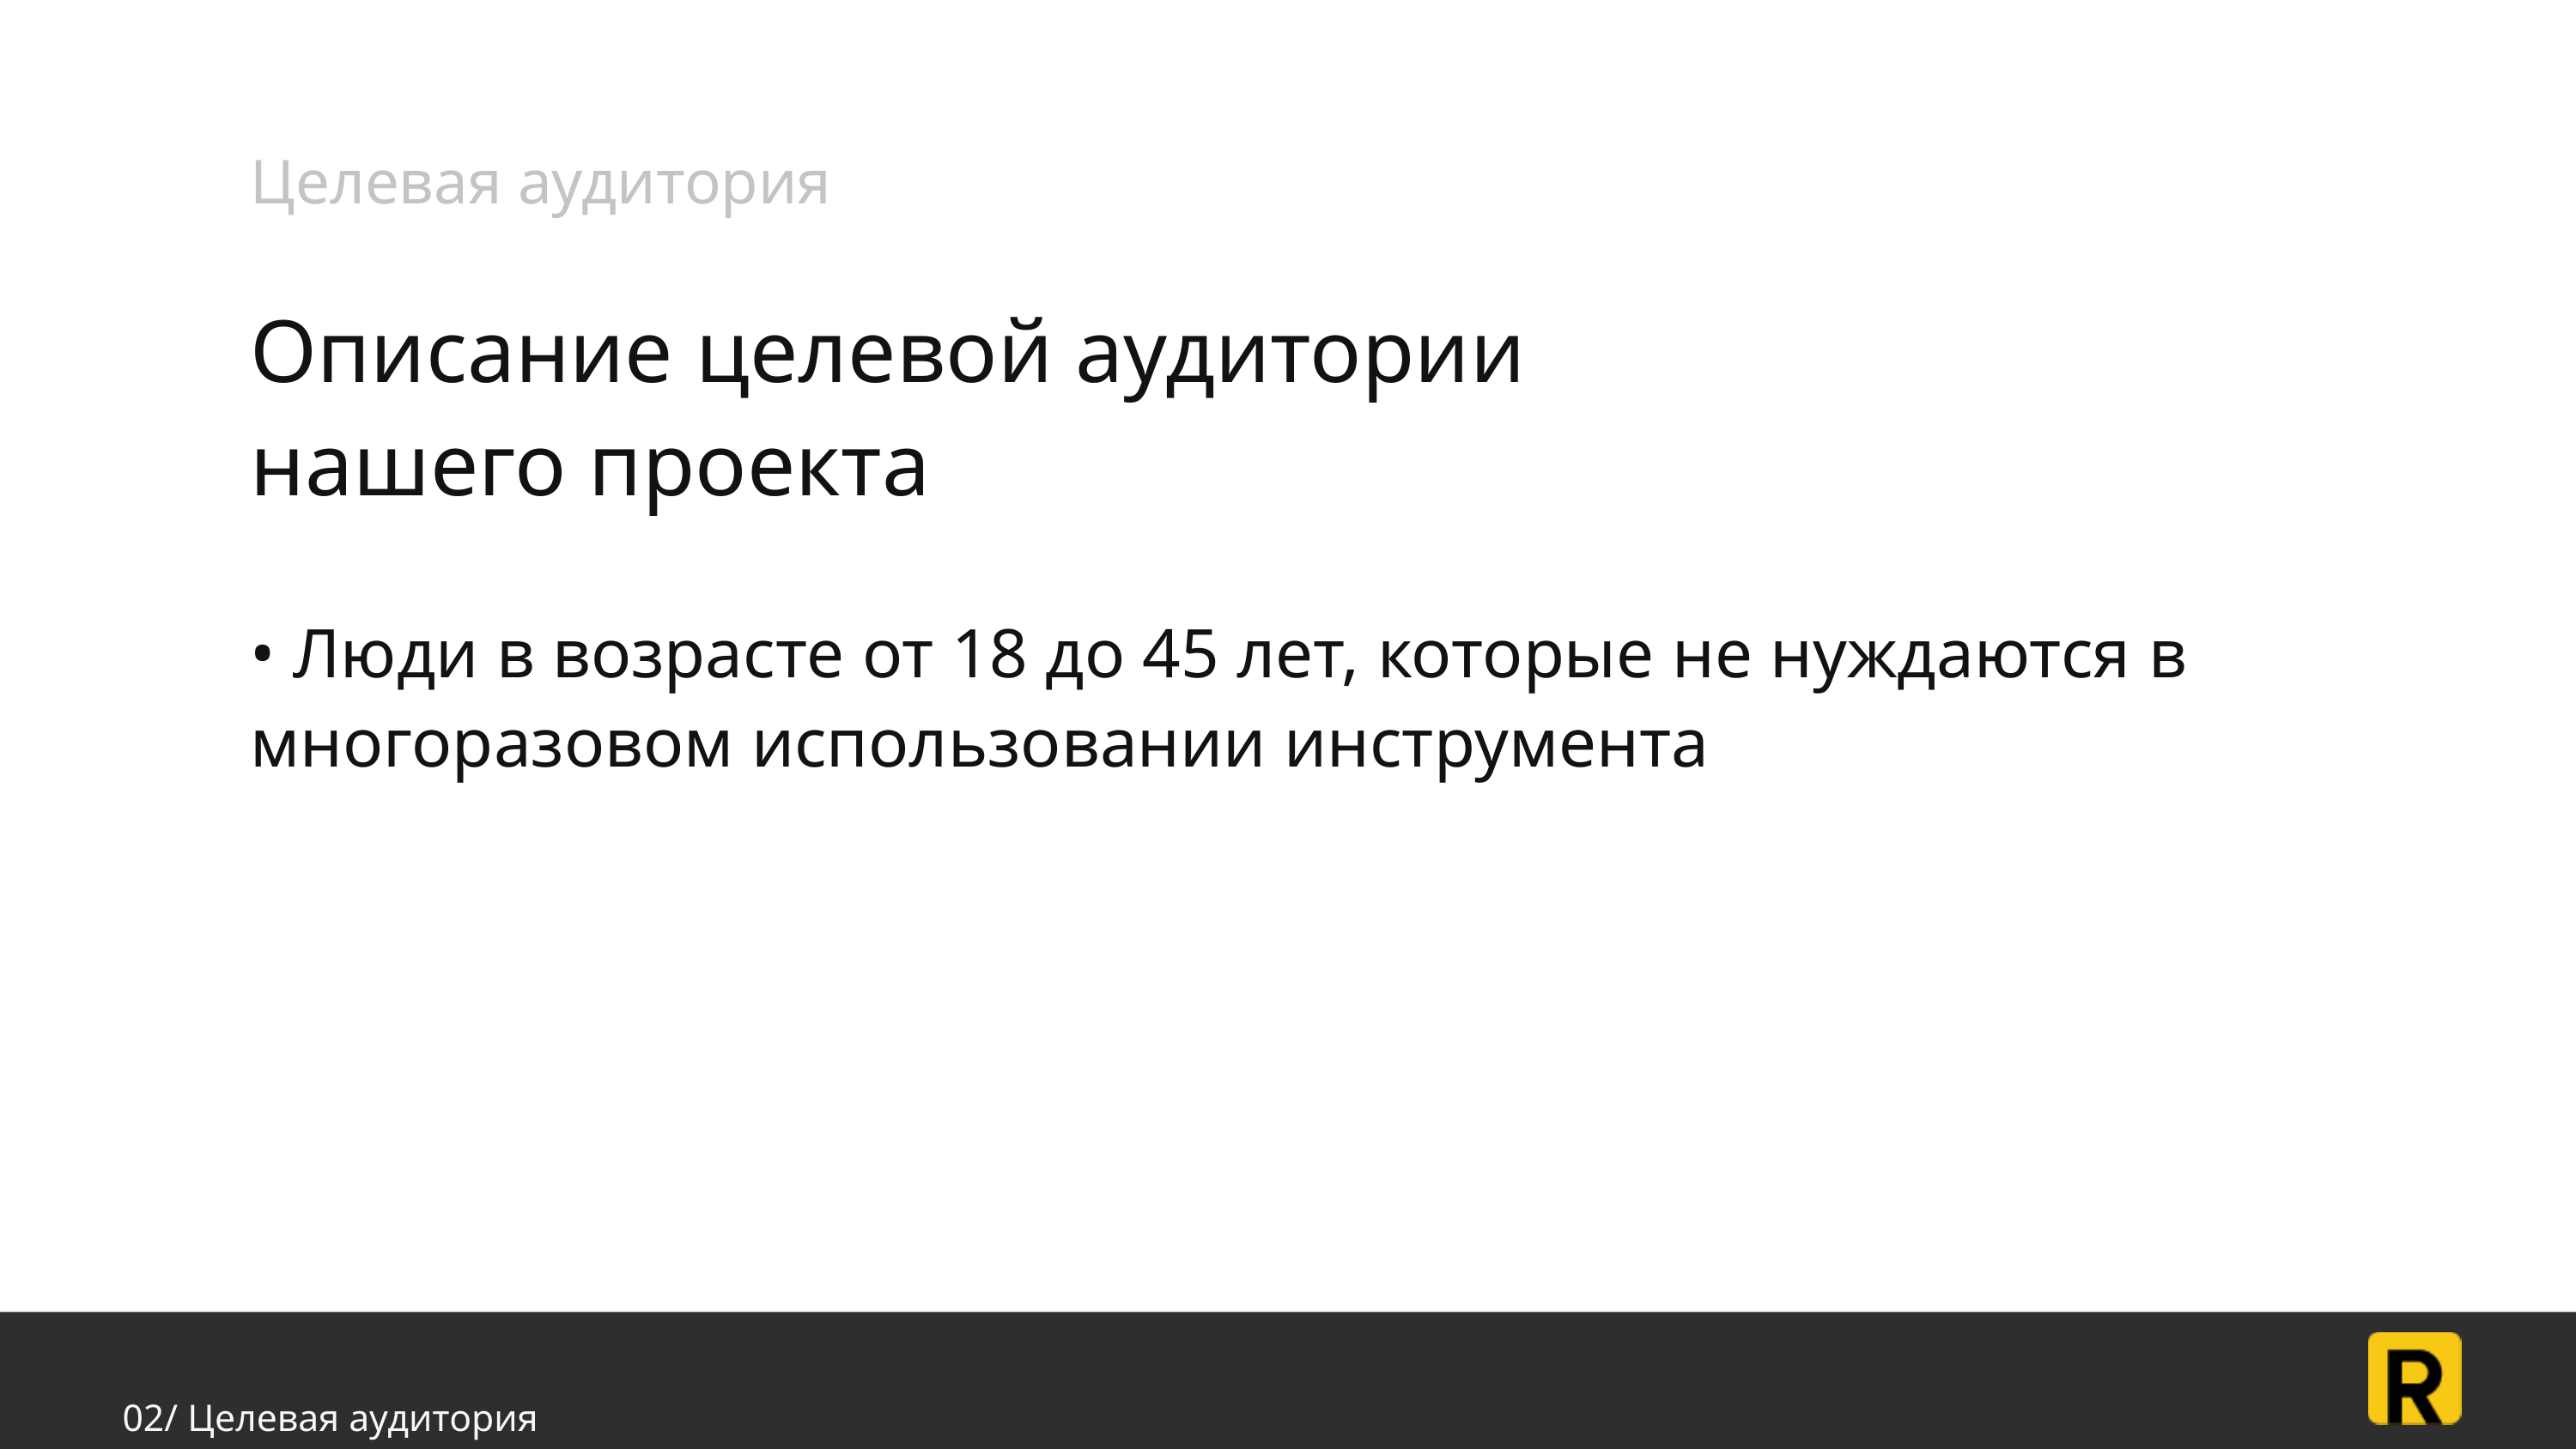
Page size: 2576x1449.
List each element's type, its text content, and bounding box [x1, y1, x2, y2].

text_box Целевая аудитория [250, 142, 902, 222]
text_box Описание целевой аудитории нашего проекта [250, 287, 2099, 603]
text_box • Люди в возрасте от 18 до 45 лет, которые не нуждаются в многоразовом использовании инструмента [250, 603, 2225, 695]
picture [2368, 1332, 2462, 1425]
text_box Описание целевой аудитории нашего проекта [250, 695, 2099, 1019]
text_box 02/ Целевая аудитория [122, 1324, 566, 1449]
text_box [0, 1312, 2576, 1449]
